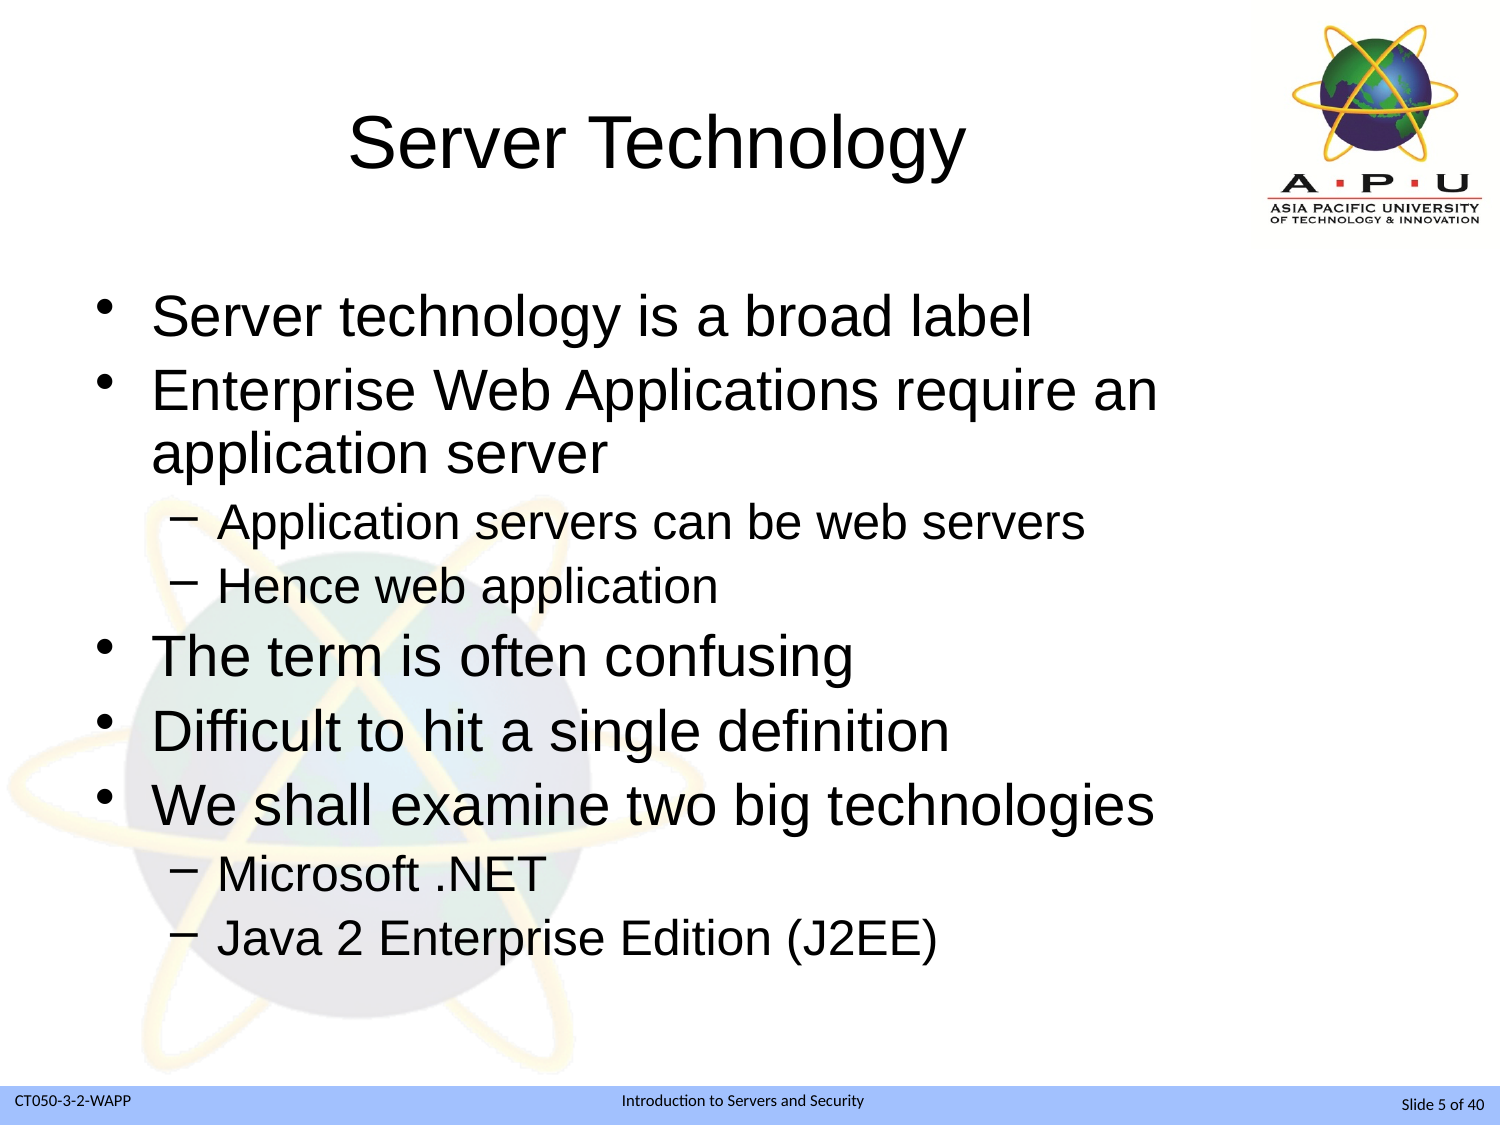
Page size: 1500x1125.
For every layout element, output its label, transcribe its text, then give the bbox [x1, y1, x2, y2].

title Server Technology [79, 45, 1235, 233]
list Server technology is a broad label Enterprise Web Applications require an application server Application servers can be web servers Hence web application The term is often confusing Difficult to hit a single definition We shall examine two big technologies Microsoft .NET Java 2 Enterprise Edition (J2EE) [79, 278, 1430, 1021]
picture [1251, 0, 1500, 249]
